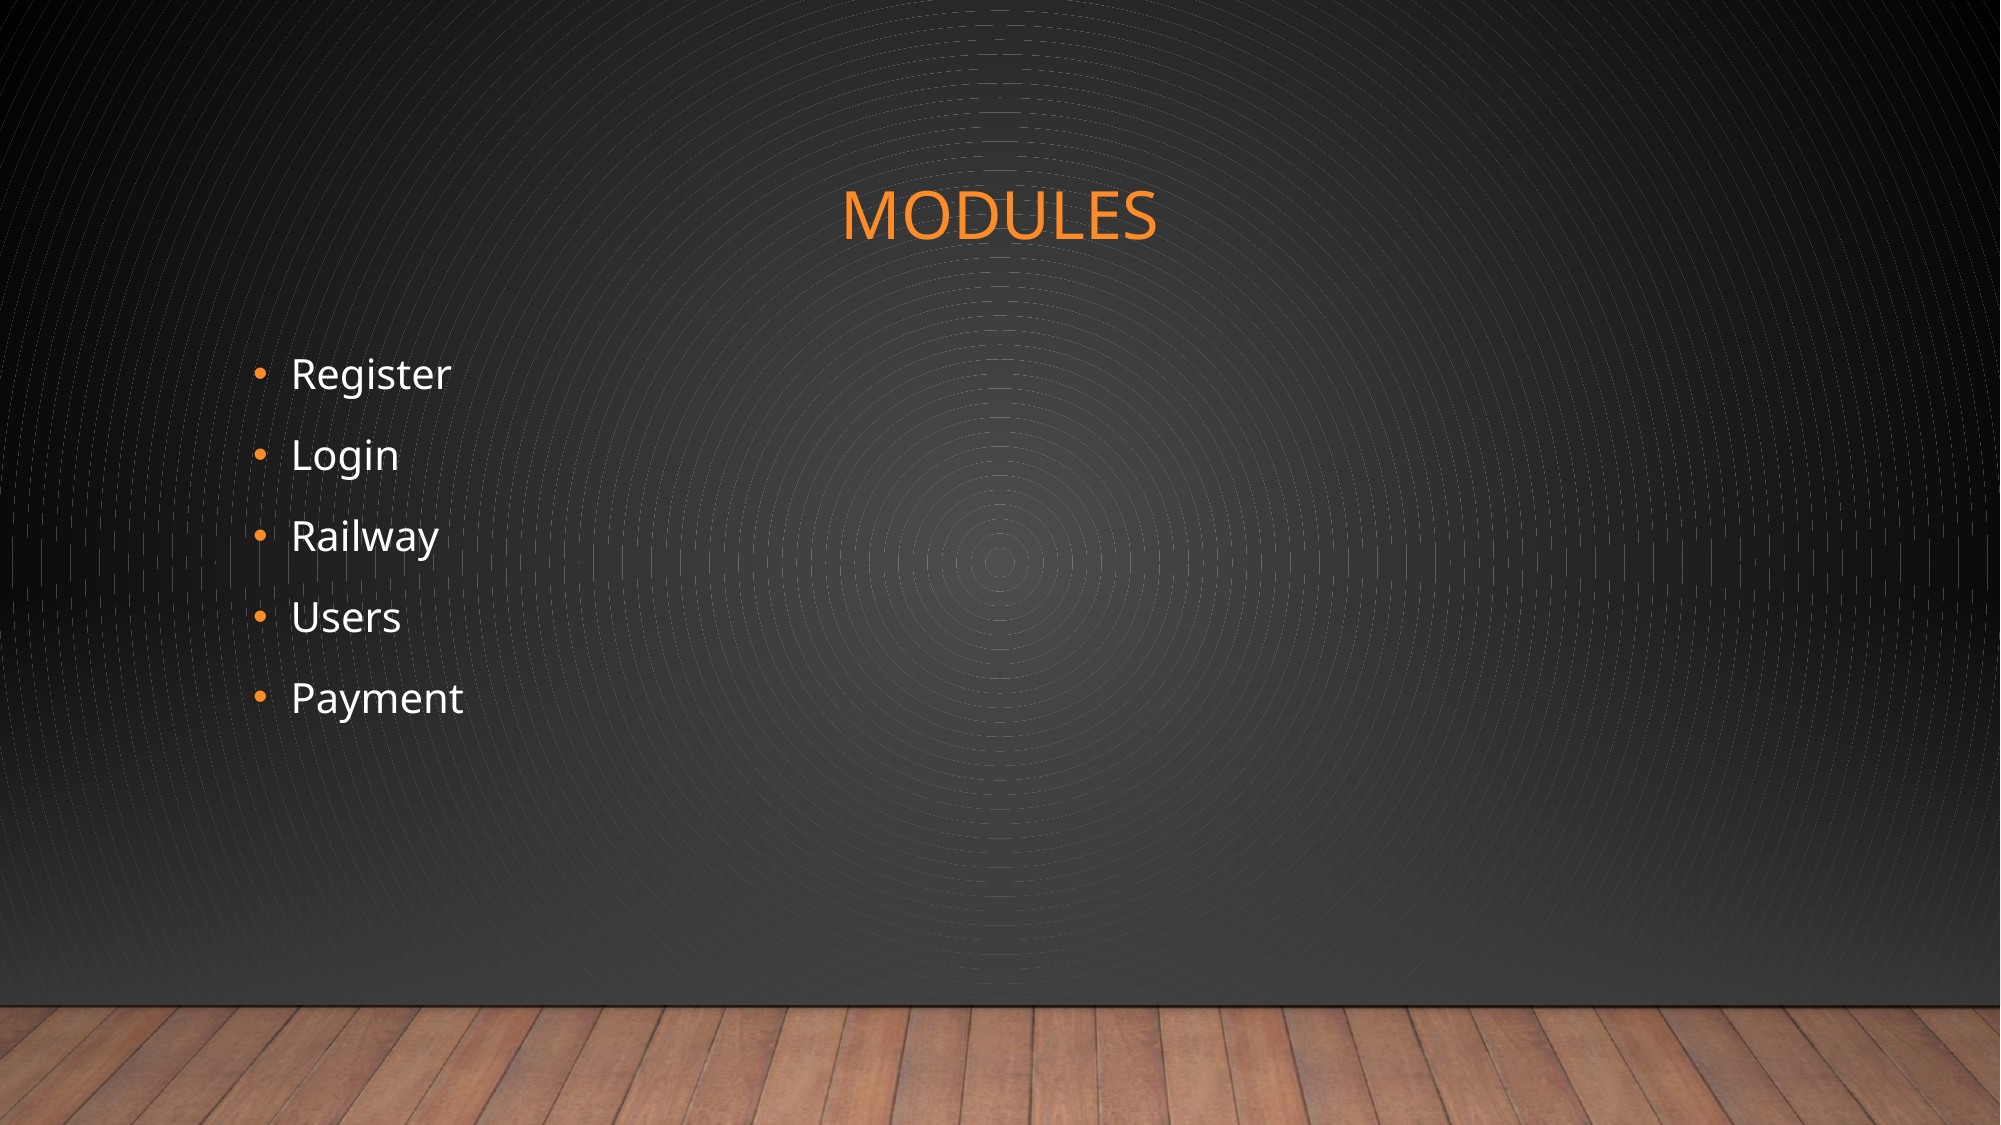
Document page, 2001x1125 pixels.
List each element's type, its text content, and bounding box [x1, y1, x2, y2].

title modules [238, 131, 1763, 305]
list Register Login Railway Users Payment [238, 330, 1763, 897]
picture [0, 1005, 2000, 1125]
